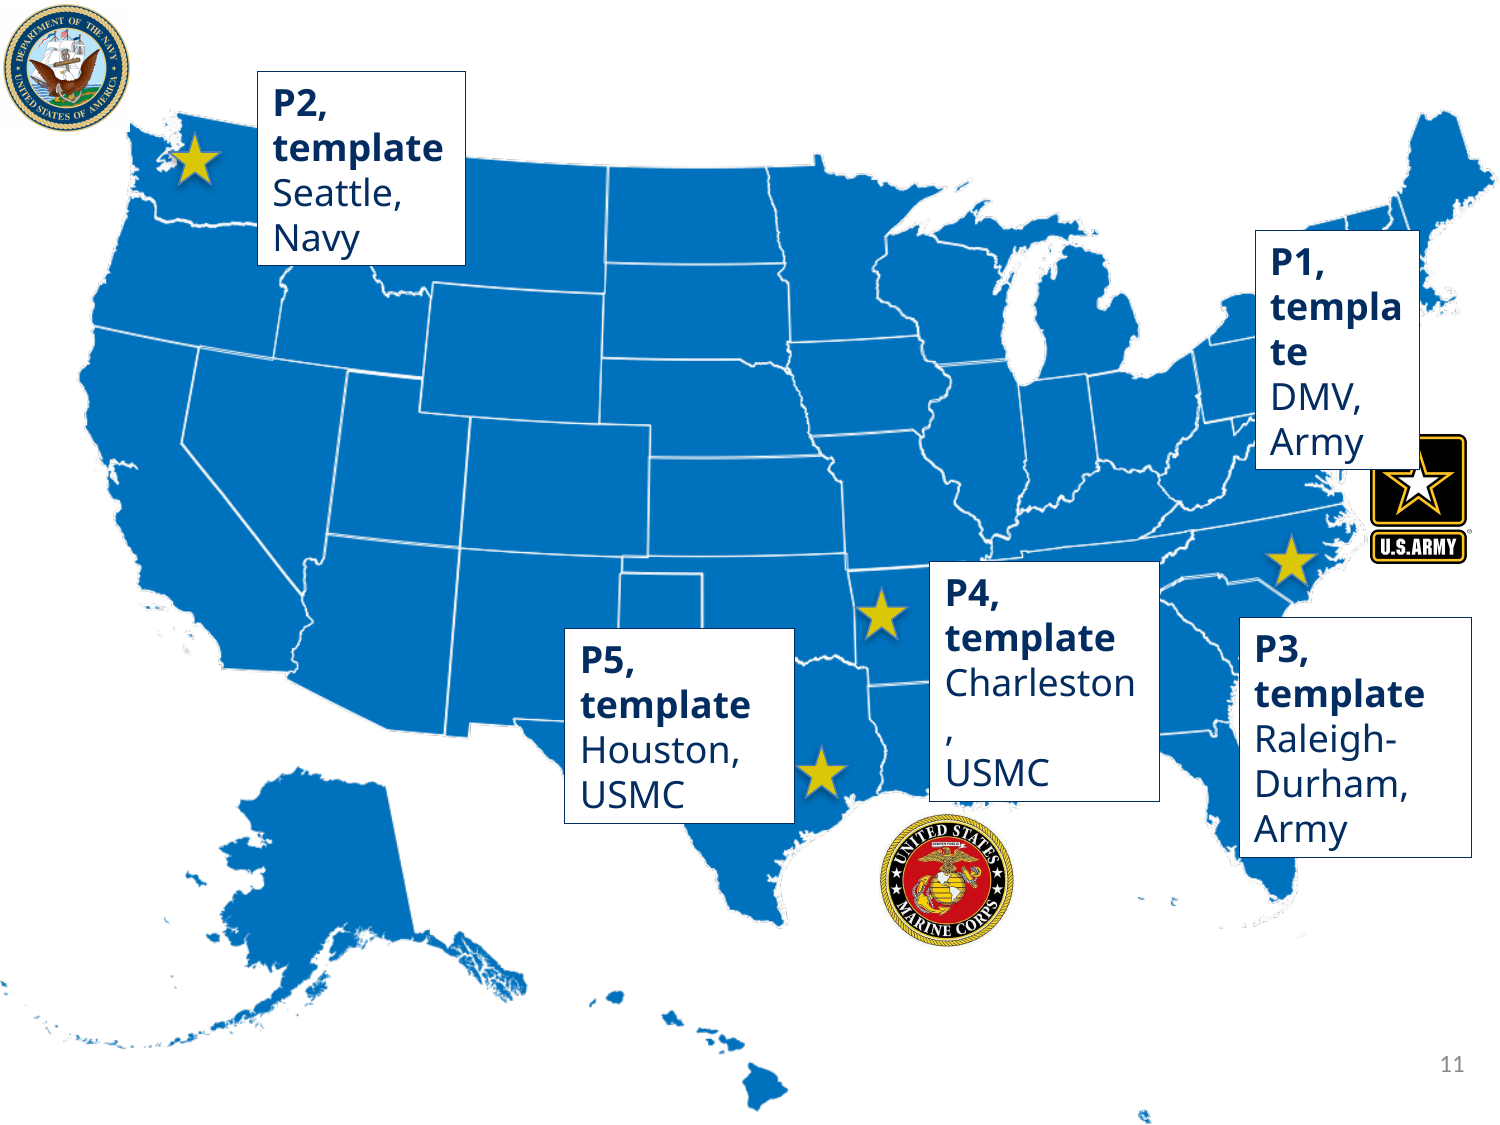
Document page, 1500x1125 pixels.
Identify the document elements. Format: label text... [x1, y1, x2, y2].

text_box P2, template Seattle, Navy [257, 71, 466, 106]
picture [0, 4, 1500, 1125]
